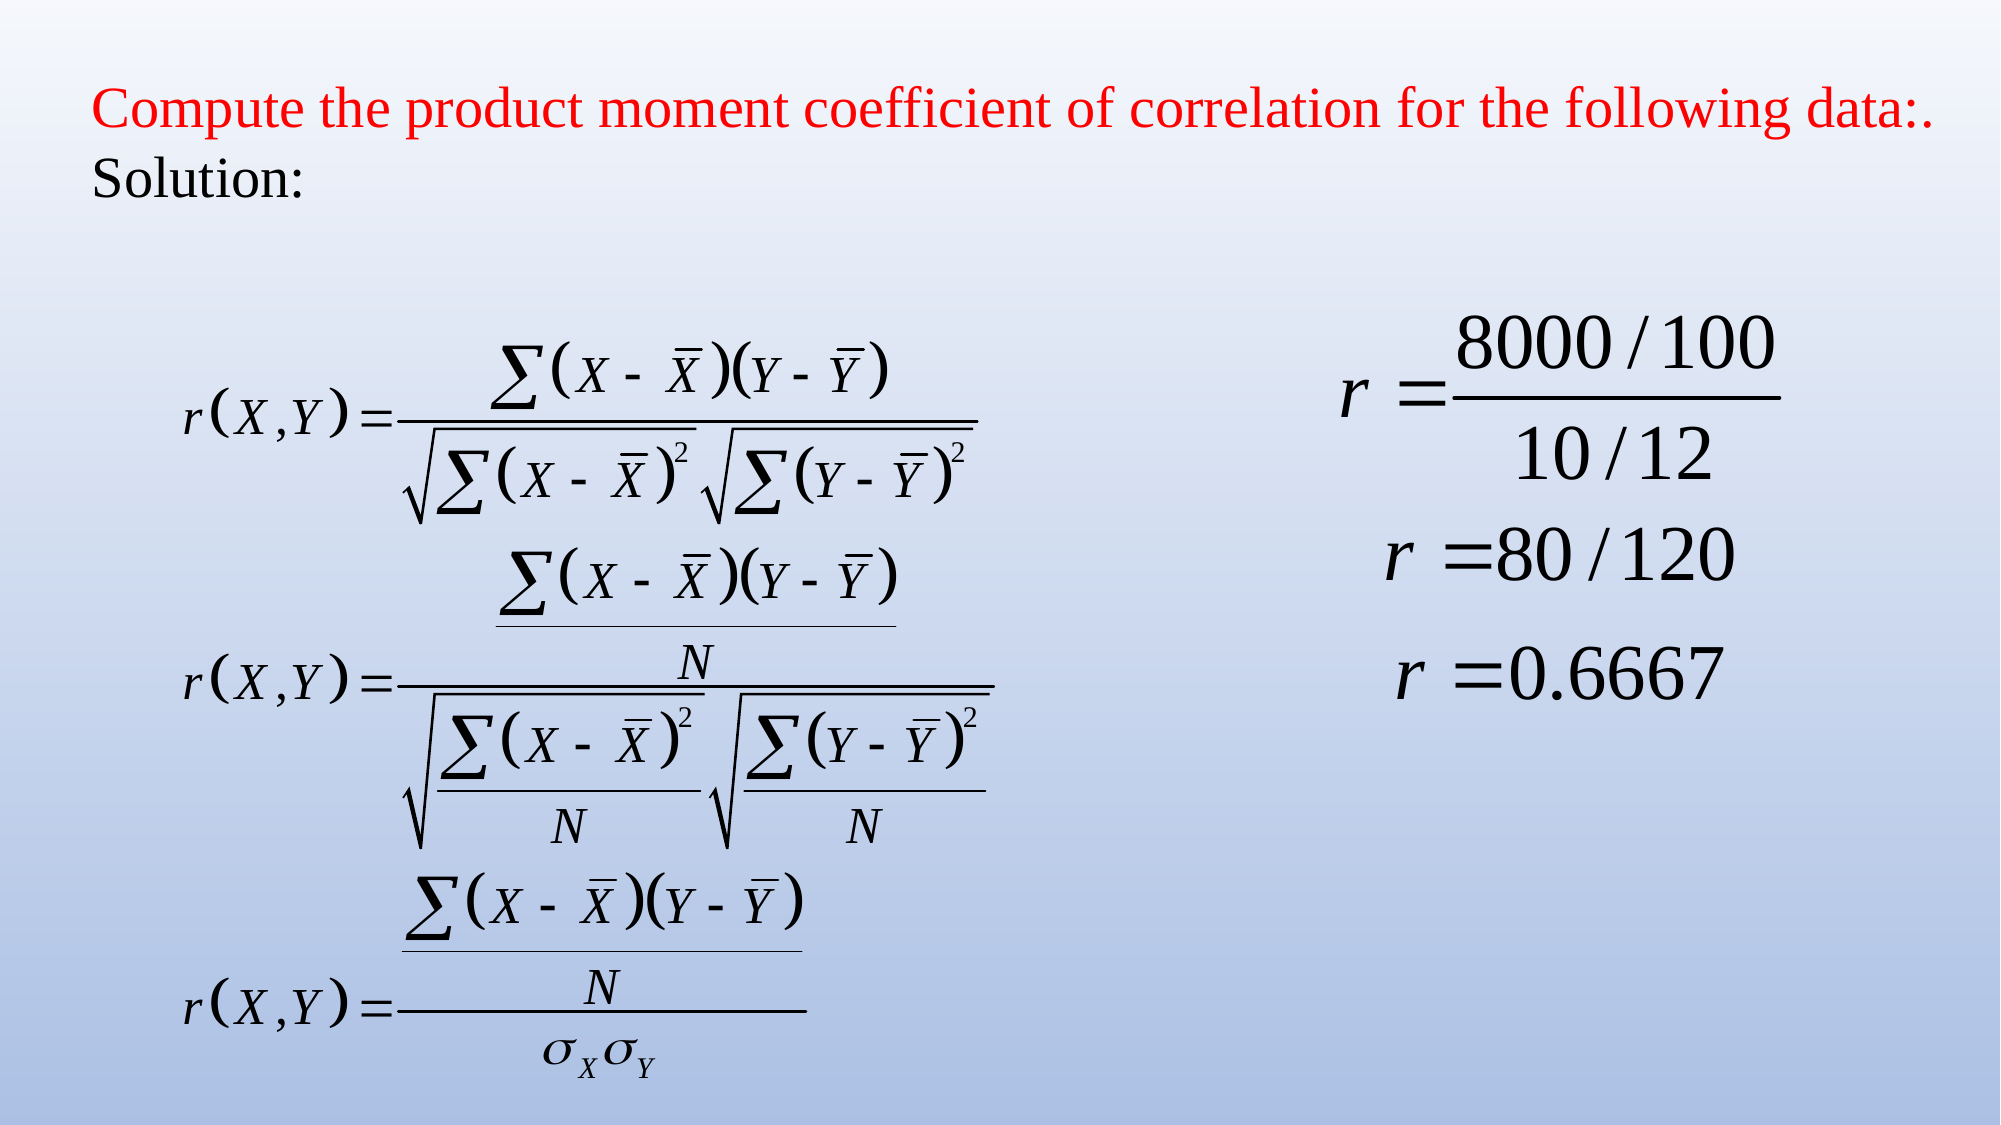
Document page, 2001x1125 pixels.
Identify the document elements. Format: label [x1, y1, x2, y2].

text_box [177, 338, 1000, 1084]
text_box [1331, 295, 1791, 712]
